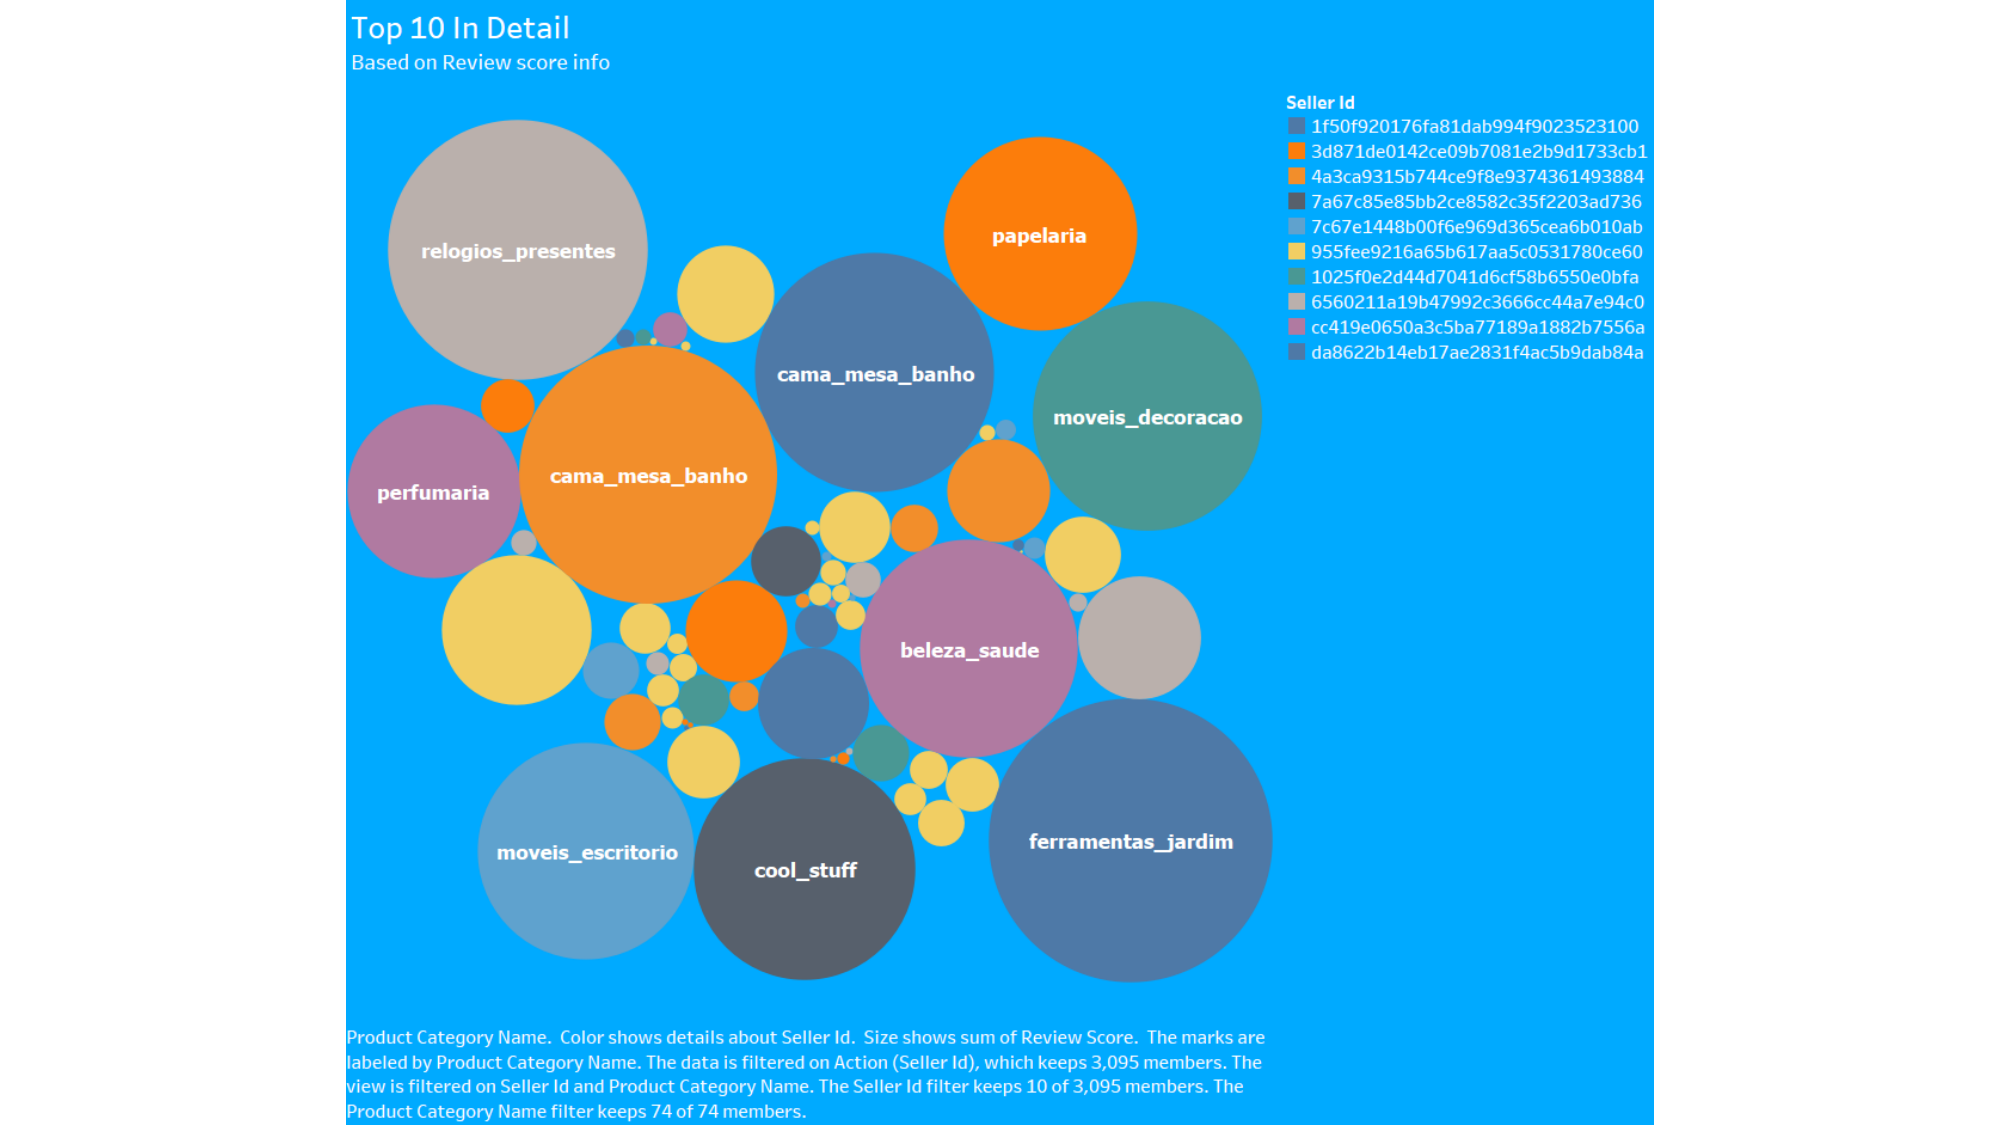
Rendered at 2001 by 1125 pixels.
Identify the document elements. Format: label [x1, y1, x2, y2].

picture [1633, 195, 1639, 206]
picture [1539, 271, 1544, 283]
picture [1609, 120, 1614, 132]
picture [372, 1109, 379, 1117]
picture [1288, 96, 1311, 108]
picture [975, 1080, 981, 1092]
picture [1613, 145, 1617, 156]
picture [1637, 297, 1644, 308]
picture [1096, 1080, 1103, 1092]
picture [1419, 271, 1423, 283]
picture [1023, 1031, 1031, 1043]
picture [348, 1084, 365, 1092]
picture [1615, 223, 1631, 233]
picture [1165, 1035, 1172, 1043]
picture [1625, 120, 1638, 132]
picture [482, 1109, 491, 1118]
picture [1624, 271, 1628, 283]
picture [664, 1060, 671, 1068]
picture [1138, 1084, 1144, 1092]
picture [1398, 346, 1412, 358]
picture [1513, 221, 1517, 231]
picture [1423, 196, 1436, 208]
picture [1625, 145, 1630, 157]
picture [864, 1060, 870, 1068]
picture [1328, 346, 1336, 358]
picture [1426, 271, 1435, 283]
picture [1589, 145, 1595, 157]
picture [1055, 1035, 1062, 1043]
picture [1556, 346, 1564, 358]
picture [1558, 203, 1566, 208]
picture [458, 1035, 468, 1047]
picture [1499, 321, 1503, 333]
picture [1618, 246, 1643, 258]
picture [473, 1035, 481, 1043]
picture [1582, 170, 1589, 182]
picture [1598, 346, 1606, 358]
picture [1389, 346, 1393, 358]
picture [1515, 120, 1522, 132]
picture [959, 1084, 966, 1092]
picture [1576, 299, 1582, 308]
picture [1530, 247, 1538, 258]
picture [1632, 274, 1638, 283]
picture [575, 1084, 582, 1092]
picture [775, 1084, 787, 1092]
picture [1531, 299, 1541, 308]
picture [354, 1105, 364, 1117]
picture [1547, 197, 1555, 208]
picture [1532, 200, 1537, 208]
picture [1387, 221, 1392, 232]
picture [1335, 246, 1343, 257]
picture [762, 1080, 767, 1092]
picture [462, 1060, 469, 1068]
picture [1441, 170, 1446, 182]
picture [701, 1105, 707, 1117]
picture [779, 1060, 784, 1068]
picture [1483, 200, 1495, 208]
picture [1330, 321, 1337, 333]
picture [353, 1060, 360, 1068]
picture [1353, 226, 1360, 233]
picture [1542, 321, 1546, 333]
picture [1610, 296, 1623, 308]
picture [663, 1105, 671, 1117]
picture [1332, 221, 1339, 233]
picture [1346, 96, 1354, 108]
picture [1469, 196, 1475, 208]
picture [588, 1109, 594, 1117]
picture [1070, 1035, 1080, 1043]
picture [1386, 170, 1391, 182]
picture [1420, 325, 1427, 333]
picture [517, 1109, 525, 1117]
picture [1194, 1035, 1201, 1043]
picture [412, 17, 426, 38]
picture [1411, 145, 1416, 157]
picture [1448, 199, 1454, 208]
picture [1379, 322, 1386, 333]
picture [1371, 346, 1379, 358]
picture [1377, 145, 1394, 157]
picture [1324, 246, 1332, 257]
picture [1420, 221, 1425, 233]
picture [1563, 246, 1567, 258]
picture [1609, 350, 1616, 358]
picture [483, 1060, 489, 1068]
picture [1457, 296, 1465, 306]
picture [387, 59, 403, 69]
picture [1250, 1035, 1259, 1043]
picture [1485, 170, 1493, 177]
picture [1594, 248, 1607, 258]
picture [1520, 196, 1527, 208]
picture [1555, 170, 1567, 182]
picture [746, 1035, 753, 1043]
picture [1420, 296, 1425, 308]
picture [1289, 193, 1304, 209]
picture [794, 1109, 800, 1117]
picture [1582, 221, 1600, 233]
picture [860, 1085, 868, 1092]
picture [1555, 246, 1559, 258]
picture [1550, 225, 1556, 233]
picture [1370, 120, 1378, 132]
picture [616, 1082, 627, 1092]
picture [1215, 1060, 1221, 1068]
picture [1471, 271, 1475, 283]
picture [1448, 272, 1456, 283]
picture [1489, 221, 1506, 233]
picture [1345, 195, 1352, 207]
picture [741, 1084, 750, 1092]
picture [1504, 346, 1509, 358]
picture [1550, 145, 1568, 157]
picture [1451, 350, 1458, 358]
picture [517, 1035, 525, 1043]
picture [1506, 297, 1517, 308]
picture [372, 1035, 379, 1043]
picture [1625, 346, 1633, 358]
picture [373, 1084, 385, 1092]
picture [528, 59, 535, 69]
picture [382, 1105, 390, 1117]
picture [1622, 196, 1630, 208]
picture [797, 1084, 804, 1092]
picture [1450, 321, 1458, 333]
picture [1635, 170, 1643, 182]
picture [1521, 346, 1529, 358]
picture [634, 1084, 640, 1092]
picture [1520, 221, 1526, 233]
picture [1445, 221, 1463, 233]
picture [750, 1084, 755, 1095]
picture [1572, 171, 1576, 182]
picture [1359, 120, 1368, 132]
picture [593, 1035, 604, 1043]
picture [1640, 145, 1644, 157]
picture [538, 23, 551, 38]
picture [591, 1084, 598, 1092]
picture [1401, 170, 1409, 182]
picture [1443, 296, 1449, 308]
picture [1574, 246, 1580, 258]
picture [1538, 120, 1552, 132]
picture [593, 54, 598, 69]
picture [1556, 321, 1564, 333]
picture [1586, 296, 1592, 308]
picture [599, 1105, 606, 1117]
picture [354, 1031, 364, 1043]
picture [1570, 221, 1576, 233]
picture [1319, 100, 1334, 108]
picture [1345, 221, 1351, 233]
picture [473, 1109, 481, 1117]
picture [1459, 145, 1467, 155]
picture [1315, 221, 1321, 232]
picture [1601, 196, 1608, 208]
picture [929, 1035, 946, 1043]
picture [1587, 274, 1595, 283]
picture [1045, 1035, 1051, 1043]
picture [736, 1109, 743, 1117]
picture [919, 1035, 926, 1043]
picture [1064, 1060, 1071, 1072]
picture [1114, 1056, 1133, 1068]
picture [468, 59, 477, 69]
picture [639, 1035, 652, 1043]
picture [1614, 170, 1622, 182]
picture [1480, 271, 1487, 283]
picture [1411, 247, 1434, 258]
picture [1634, 221, 1642, 233]
picture [484, 1084, 490, 1092]
picture [750, 1109, 758, 1117]
picture [425, 1060, 431, 1071]
picture [1596, 321, 1602, 333]
picture [1357, 145, 1362, 157]
picture [1039, 1057, 1044, 1068]
picture [1097, 1056, 1101, 1068]
picture [916, 1056, 924, 1068]
picture [1478, 321, 1484, 333]
picture [1314, 271, 1319, 283]
picture [482, 1035, 491, 1044]
picture [1289, 319, 1305, 334]
picture [1592, 172, 1601, 182]
picture [1613, 271, 1620, 283]
picture [820, 1035, 830, 1043]
picture [388, 23, 402, 44]
picture [505, 59, 511, 69]
picture [624, 1109, 631, 1121]
picture [835, 1056, 845, 1068]
picture [1517, 170, 1525, 182]
picture [1353, 321, 1365, 333]
picture [1612, 195, 1619, 206]
picture [1289, 293, 1305, 309]
picture [1029, 1080, 1033, 1092]
picture [1191, 1060, 1200, 1068]
picture [1536, 350, 1545, 358]
picture [1289, 344, 1304, 359]
picture [1461, 271, 1466, 283]
picture [1213, 1031, 1223, 1043]
picture [1489, 321, 1494, 333]
picture [1407, 221, 1414, 233]
picture [1625, 172, 1633, 177]
picture [756, 1035, 763, 1043]
picture [550, 59, 557, 69]
picture [1397, 271, 1402, 283]
picture [1182, 1056, 1189, 1068]
picture [1560, 224, 1567, 233]
picture [1468, 120, 1476, 132]
picture [772, 1109, 779, 1117]
picture [1334, 271, 1343, 283]
picture [348, 120, 1272, 982]
picture [1425, 296, 1437, 308]
picture [1393, 120, 1397, 132]
picture [561, 1031, 565, 1043]
picture [1231, 1084, 1238, 1092]
picture [1365, 271, 1376, 283]
picture [1494, 249, 1506, 258]
picture [449, 56, 454, 69]
picture [1506, 172, 1515, 182]
picture [881, 1080, 889, 1092]
picture [1439, 271, 1445, 283]
picture [1106, 1080, 1115, 1092]
picture [1363, 196, 1370, 208]
picture [1377, 200, 1382, 208]
picture [382, 1031, 396, 1043]
picture [1189, 1084, 1203, 1092]
picture [1483, 145, 1489, 157]
picture [701, 1035, 709, 1043]
picture [1092, 1035, 1101, 1043]
picture [1626, 299, 1632, 308]
picture [1315, 170, 1320, 182]
picture [1578, 145, 1582, 157]
picture [1336, 122, 1344, 132]
picture [359, 56, 363, 69]
picture [655, 1105, 661, 1117]
picture [1314, 120, 1319, 132]
picture [1602, 145, 1607, 157]
picture [1289, 218, 1304, 234]
picture [1529, 170, 1536, 181]
picture [1430, 321, 1437, 333]
picture [1544, 271, 1558, 283]
picture [1541, 195, 1545, 207]
picture [499, 1105, 504, 1117]
picture [418, 1105, 422, 1117]
picture [1539, 170, 1546, 182]
picture [1467, 296, 1471, 308]
picture [1603, 170, 1611, 182]
picture [1368, 296, 1373, 308]
picture [458, 1084, 465, 1092]
picture [1452, 248, 1466, 257]
picture [505, 1031, 509, 1043]
picture [1430, 170, 1435, 182]
picture [710, 1105, 717, 1117]
picture [1438, 146, 1451, 157]
picture [1480, 246, 1486, 258]
picture [1374, 170, 1382, 177]
picture [782, 1109, 789, 1117]
picture [1404, 247, 1410, 256]
picture [1580, 195, 1594, 208]
picture [505, 1105, 509, 1117]
picture [1531, 221, 1547, 233]
picture [1289, 118, 1304, 133]
picture [949, 1035, 956, 1043]
picture [1314, 195, 1321, 207]
picture [455, 17, 459, 38]
picture [1399, 145, 1404, 157]
picture [1249, 1060, 1257, 1068]
picture [767, 1080, 772, 1092]
picture [1363, 170, 1371, 182]
picture [1337, 172, 1347, 182]
picture [1395, 221, 1404, 233]
picture [1365, 221, 1371, 233]
picture [1156, 1060, 1163, 1068]
picture [384, 1056, 392, 1068]
picture [589, 1056, 594, 1068]
picture [836, 1031, 844, 1043]
picture [891, 1084, 899, 1092]
picture [993, 1060, 998, 1068]
picture [1400, 296, 1404, 308]
picture [1385, 200, 1391, 208]
picture [1289, 269, 1304, 284]
picture [1477, 221, 1483, 233]
picture [1499, 197, 1508, 208]
picture [489, 17, 504, 38]
picture [1404, 120, 1410, 132]
picture [499, 1031, 504, 1043]
picture [721, 1084, 727, 1096]
picture [496, 59, 502, 69]
picture [1550, 170, 1557, 177]
picture [1112, 1035, 1123, 1043]
picture [1604, 221, 1609, 233]
picture [634, 1109, 646, 1117]
picture [1226, 1035, 1233, 1043]
picture [715, 1084, 722, 1092]
picture [1347, 145, 1353, 157]
picture [353, 17, 367, 38]
picture [1601, 297, 1608, 303]
picture [429, 17, 443, 38]
picture [445, 1084, 450, 1092]
picture [1453, 120, 1457, 132]
picture [1009, 1084, 1021, 1092]
picture [370, 23, 384, 38]
picture [1329, 296, 1348, 308]
picture [1524, 321, 1528, 333]
picture [462, 1109, 468, 1121]
picture [1408, 271, 1412, 283]
picture [937, 1060, 947, 1068]
picture [1289, 243, 1305, 259]
picture [1173, 1084, 1181, 1092]
picture [1418, 170, 1425, 182]
picture [789, 1035, 797, 1043]
picture [1289, 143, 1305, 159]
picture [1289, 168, 1305, 184]
picture [629, 1036, 635, 1043]
picture [1417, 196, 1422, 208]
picture [594, 1056, 599, 1068]
picture [1207, 1060, 1212, 1068]
picture [1431, 346, 1435, 358]
picture [1368, 321, 1378, 333]
picture [1395, 195, 1404, 208]
picture [906, 1061, 914, 1068]
picture [1567, 321, 1577, 333]
picture [543, 1084, 548, 1092]
picture [874, 1060, 882, 1068]
picture [1499, 120, 1506, 130]
picture [1329, 195, 1340, 207]
picture [1523, 149, 1531, 157]
picture [1469, 246, 1473, 258]
picture [524, 19, 535, 38]
picture [1520, 296, 1528, 308]
picture [1594, 271, 1609, 283]
picture [508, 23, 522, 38]
picture [568, 1060, 573, 1068]
picture [1467, 170, 1475, 180]
picture [576, 1060, 581, 1072]
picture [465, 23, 477, 38]
picture [368, 1060, 376, 1068]
picture [1379, 296, 1383, 308]
